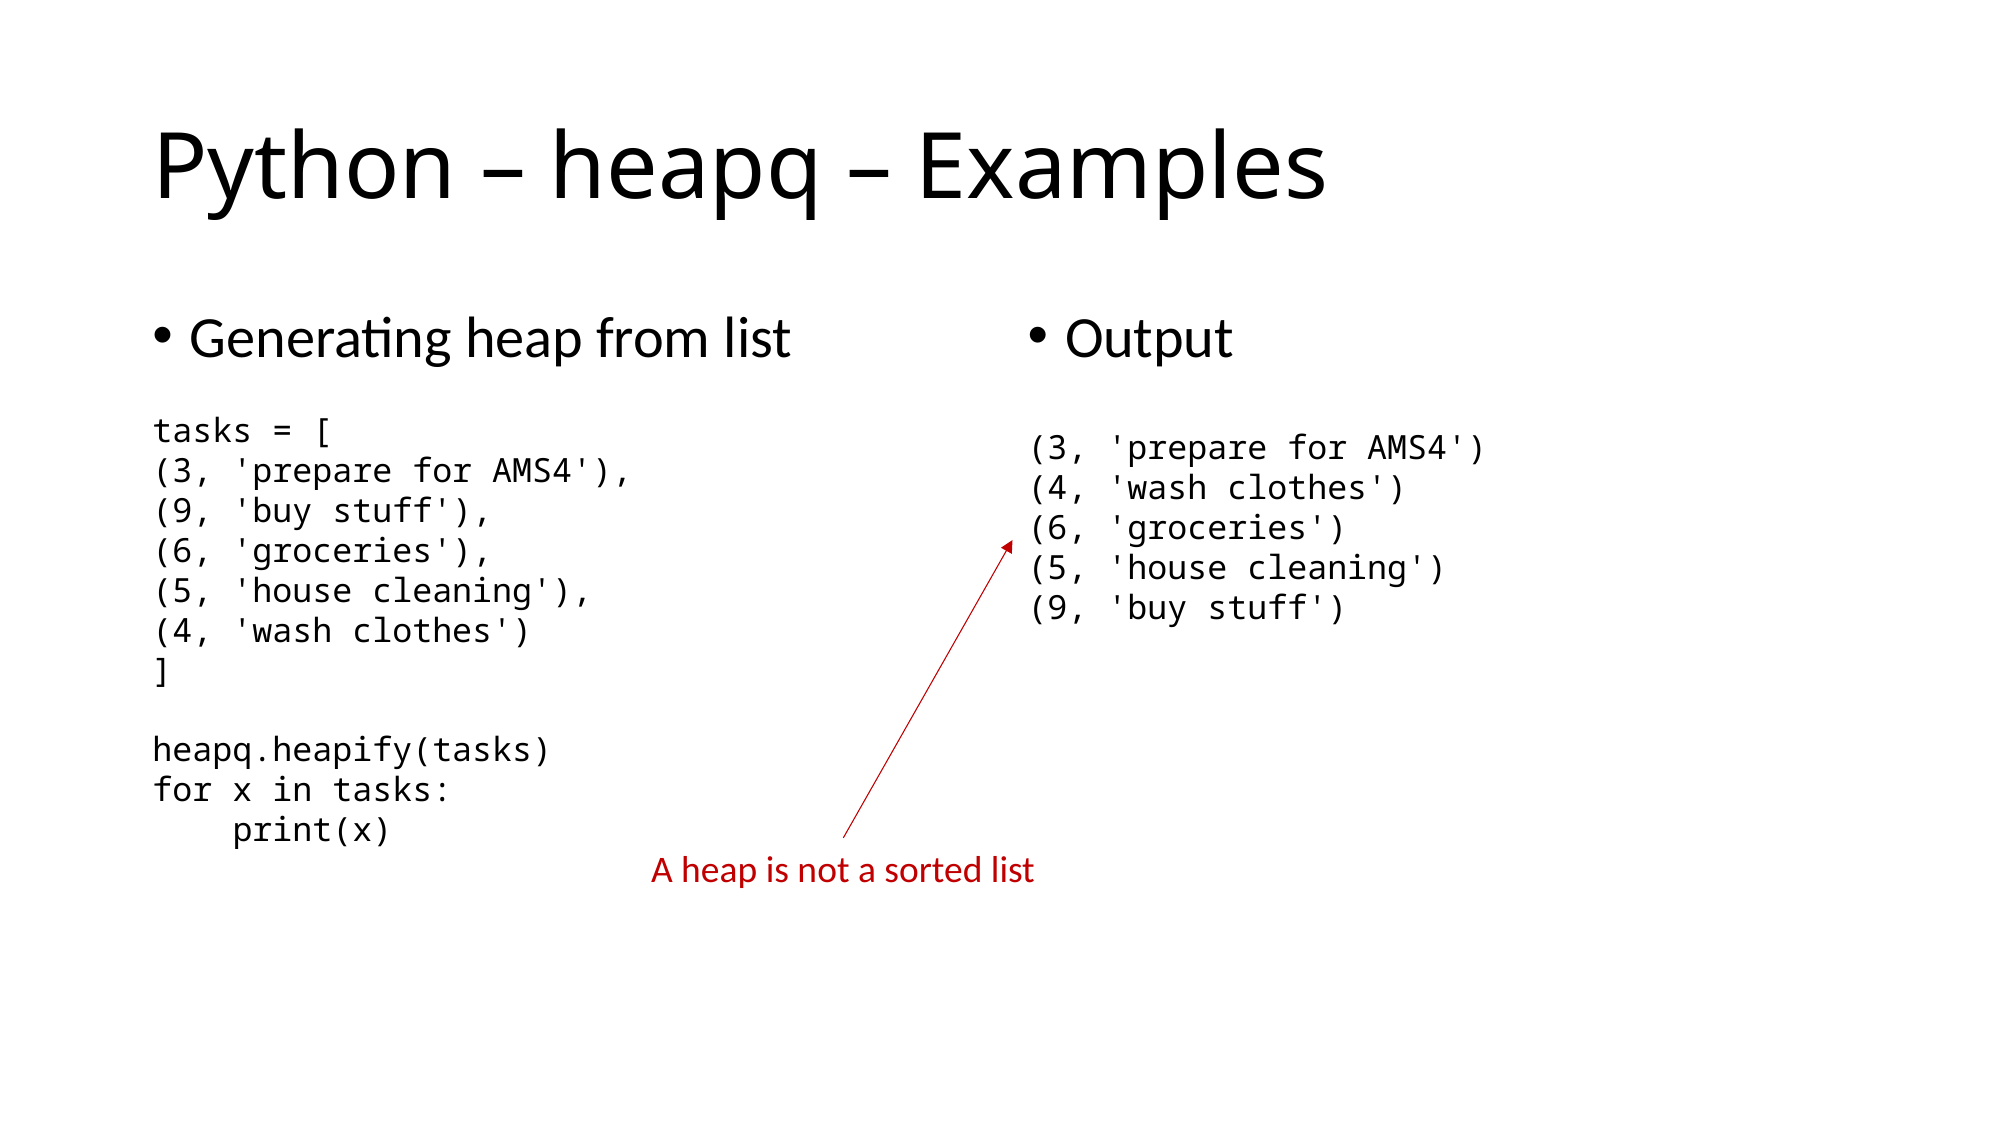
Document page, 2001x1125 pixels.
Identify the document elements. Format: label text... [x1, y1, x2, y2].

text_box A heap is not a sorted list [636, 837, 1051, 898]
list Output (3, 'prepare for AMS4') (4, 'wash clothes') (6, 'groceries') (5, 'house cleaning') (9, 'buy stuff') [1012, 299, 1863, 1014]
title Python – heapq – Examples [137, 59, 1863, 278]
list Generating heap from list tasks = [ (3, 'prepare for AMS4'), (9, 'buy stuff'), (6, 'groceries'), (5, 'house cleaning'), (4, 'wash clothes') ] heapq.heapify(tasks) for x in tasks: print(x) [137, 299, 988, 1014]
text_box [843, 539, 1013, 838]
